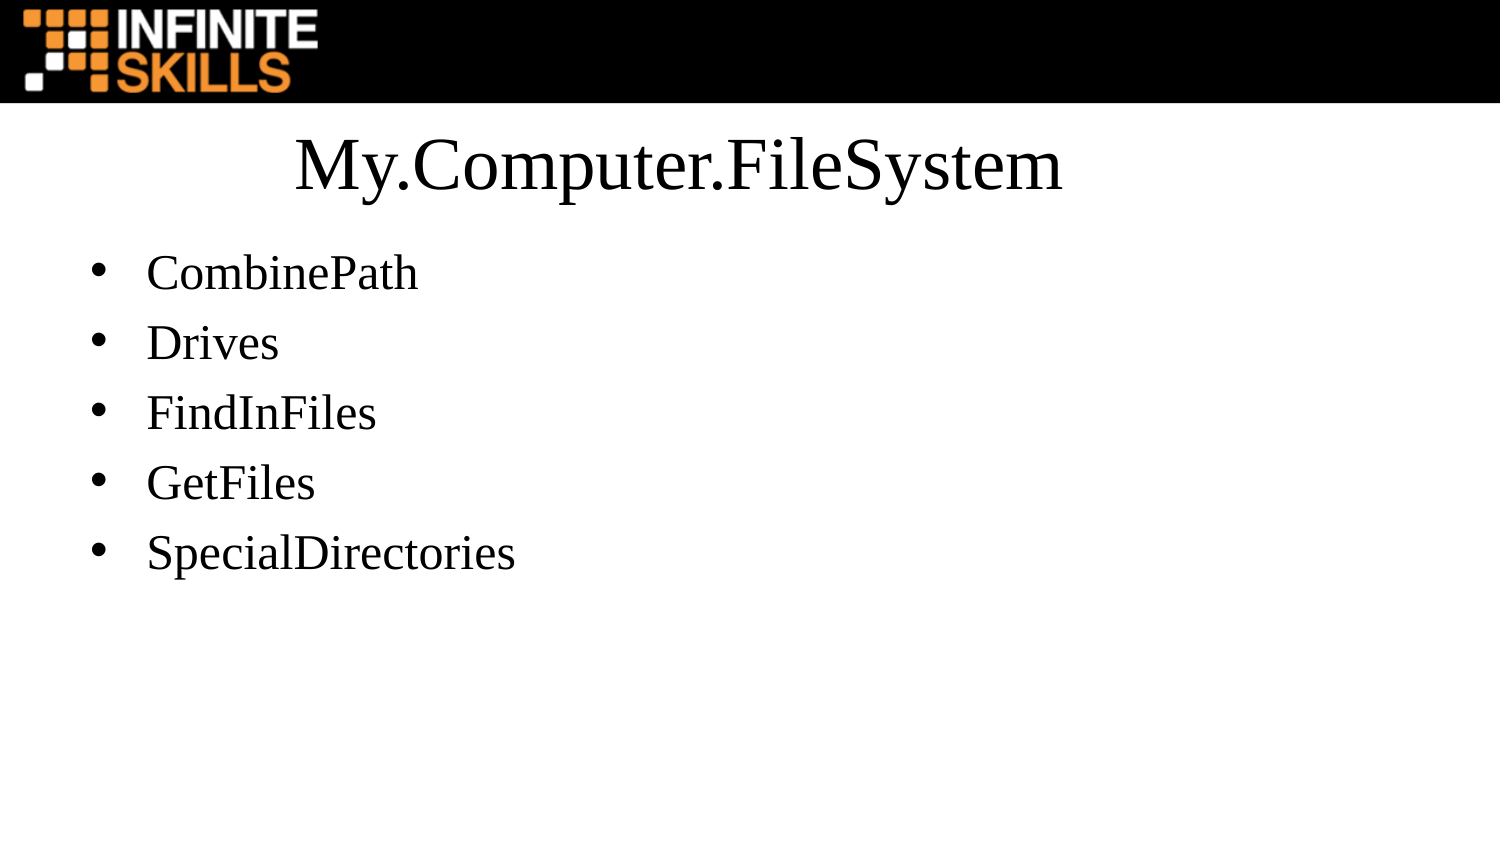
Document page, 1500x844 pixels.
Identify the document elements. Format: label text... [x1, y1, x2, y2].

picture [0, 0, 1500, 844]
text_box My.Computer.FileSystem [112, 103, 1247, 217]
list CombinePath Drives FindInFiles GetFiles SpecialDirectories [75, 232, 1303, 754]
